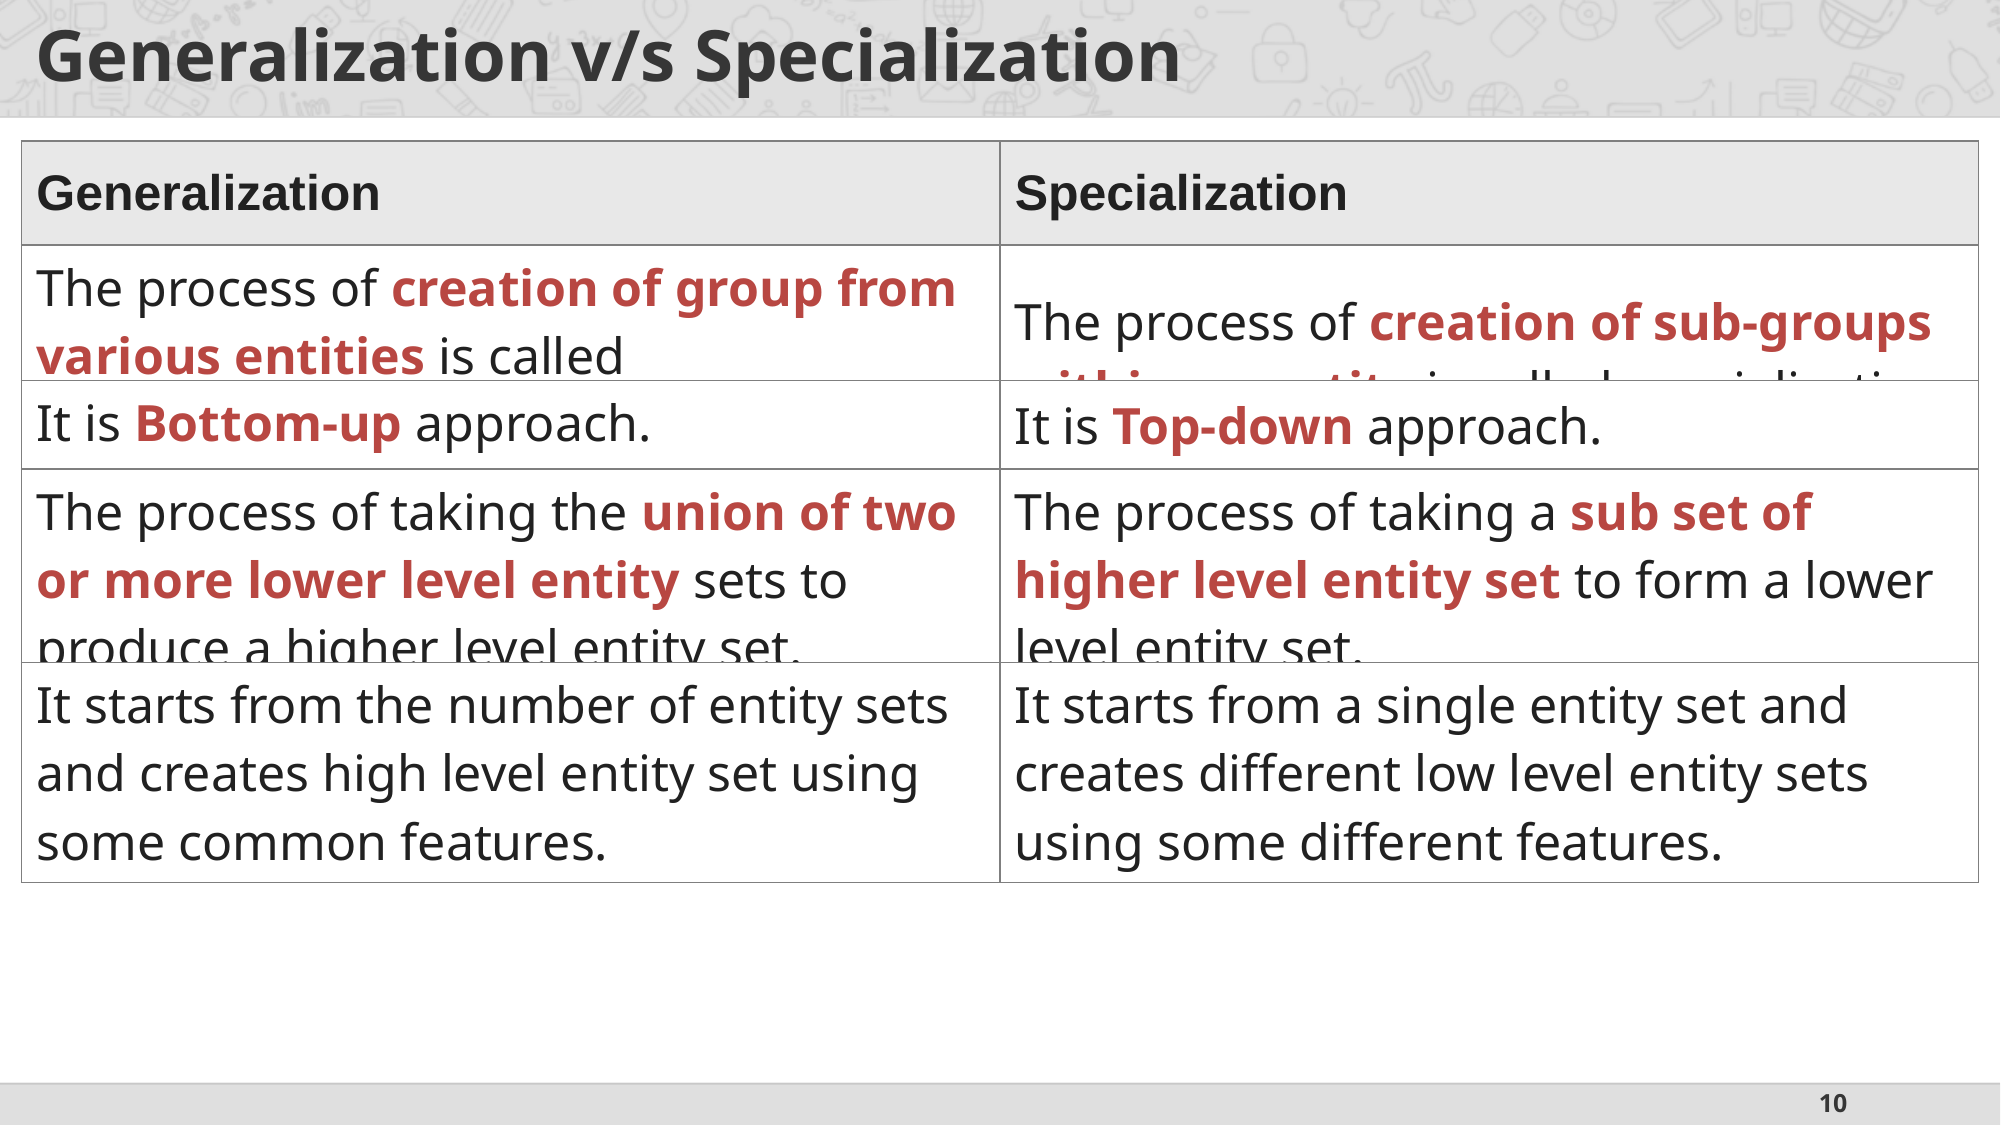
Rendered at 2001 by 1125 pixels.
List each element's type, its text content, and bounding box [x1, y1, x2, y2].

table_header It is Bottom-up approach. [22, 381, 999, 468]
table_header It is Top-down approach. [1001, 381, 1978, 468]
table_header Generalization [22, 142, 999, 244]
title Generalization v/s Specialization [0, 0, 2000, 117]
table_header It starts from a single entity set and creates different low level entity sets using some different features. [1001, 663, 1978, 882]
table_header It starts from the number of entity sets and creates high level entity set using some common features. [22, 663, 999, 882]
table_header The process of creation of sub-groups within an entity is called specialization. [1001, 246, 1978, 380]
table_header The process of taking the union of two or more lower level entity sets to produce a higher level entity set. [22, 470, 999, 662]
table_header The process of taking a sub set of higher level entity set to form a lower level entity set. [1001, 470, 1978, 662]
table_header Specialization [1001, 142, 1978, 244]
table_header The process of creation of group from various entities is called generalization. [22, 246, 999, 380]
